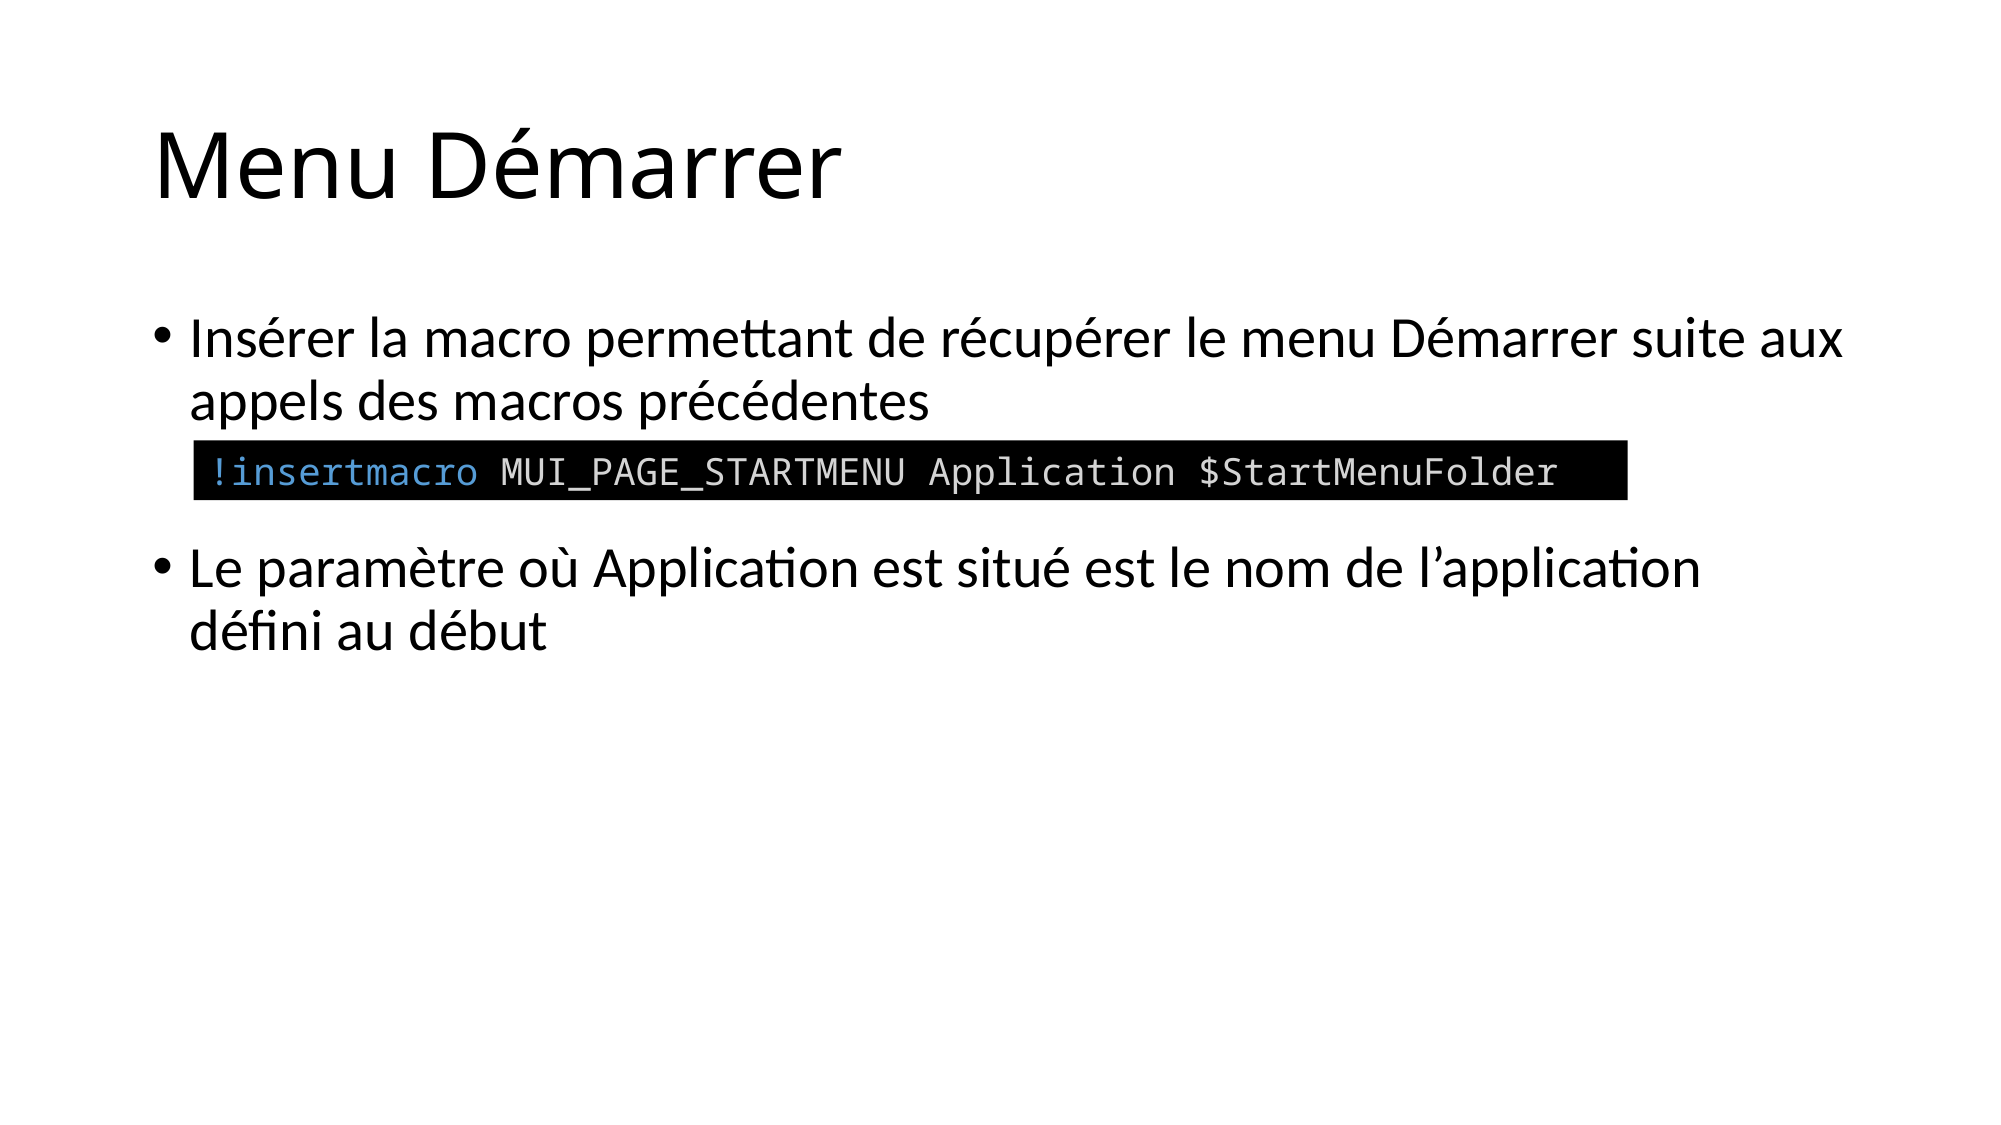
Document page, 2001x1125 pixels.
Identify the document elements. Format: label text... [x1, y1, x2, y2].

text_box !insertmacro MUI_PAGE_STARTMENU Application $StartMenuFolder [193, 440, 1628, 501]
title Menu Démarrer [137, 59, 1863, 278]
list Insérer la macro permettant de récupérer le menu Démarrer suite aux appels des macros précédentes Le paramètre où Application est situé est le nom de l’application défini au début [137, 299, 1863, 1014]
